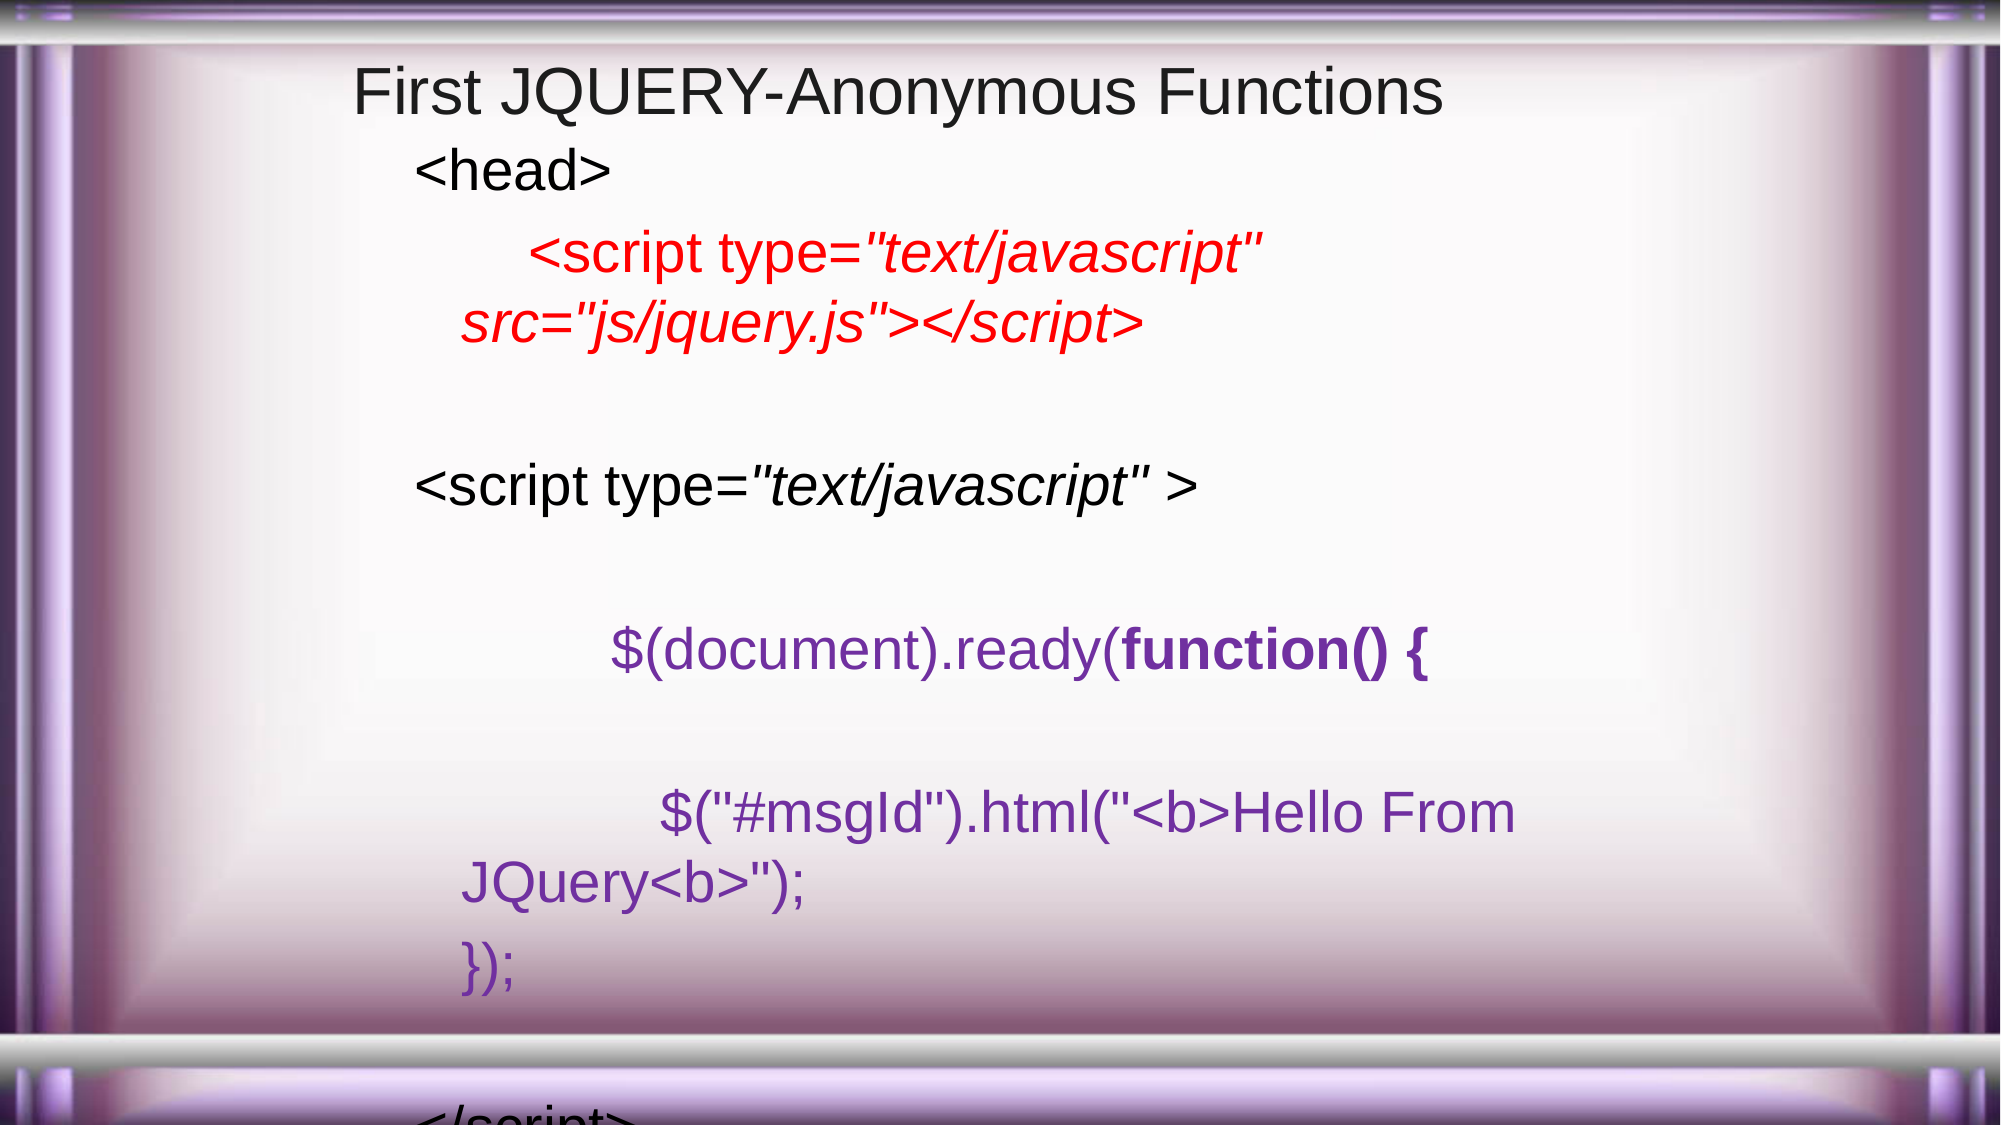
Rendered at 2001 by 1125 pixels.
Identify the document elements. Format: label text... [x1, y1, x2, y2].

title First JQUERY-Anonymous Functions [337, 37, 1688, 138]
list <head> <script type="text/javascript" src="js/jquery.js"></script> <script type="text/javascript" > $(document).ready(function() { $("#msgId").html("<b>Hello From JQuery<b>"); }); </script> </head> <body> <div id="msgId"></div> </body> [324, 125, 1675, 1005]
picture [0, 0, 2001, 1125]
